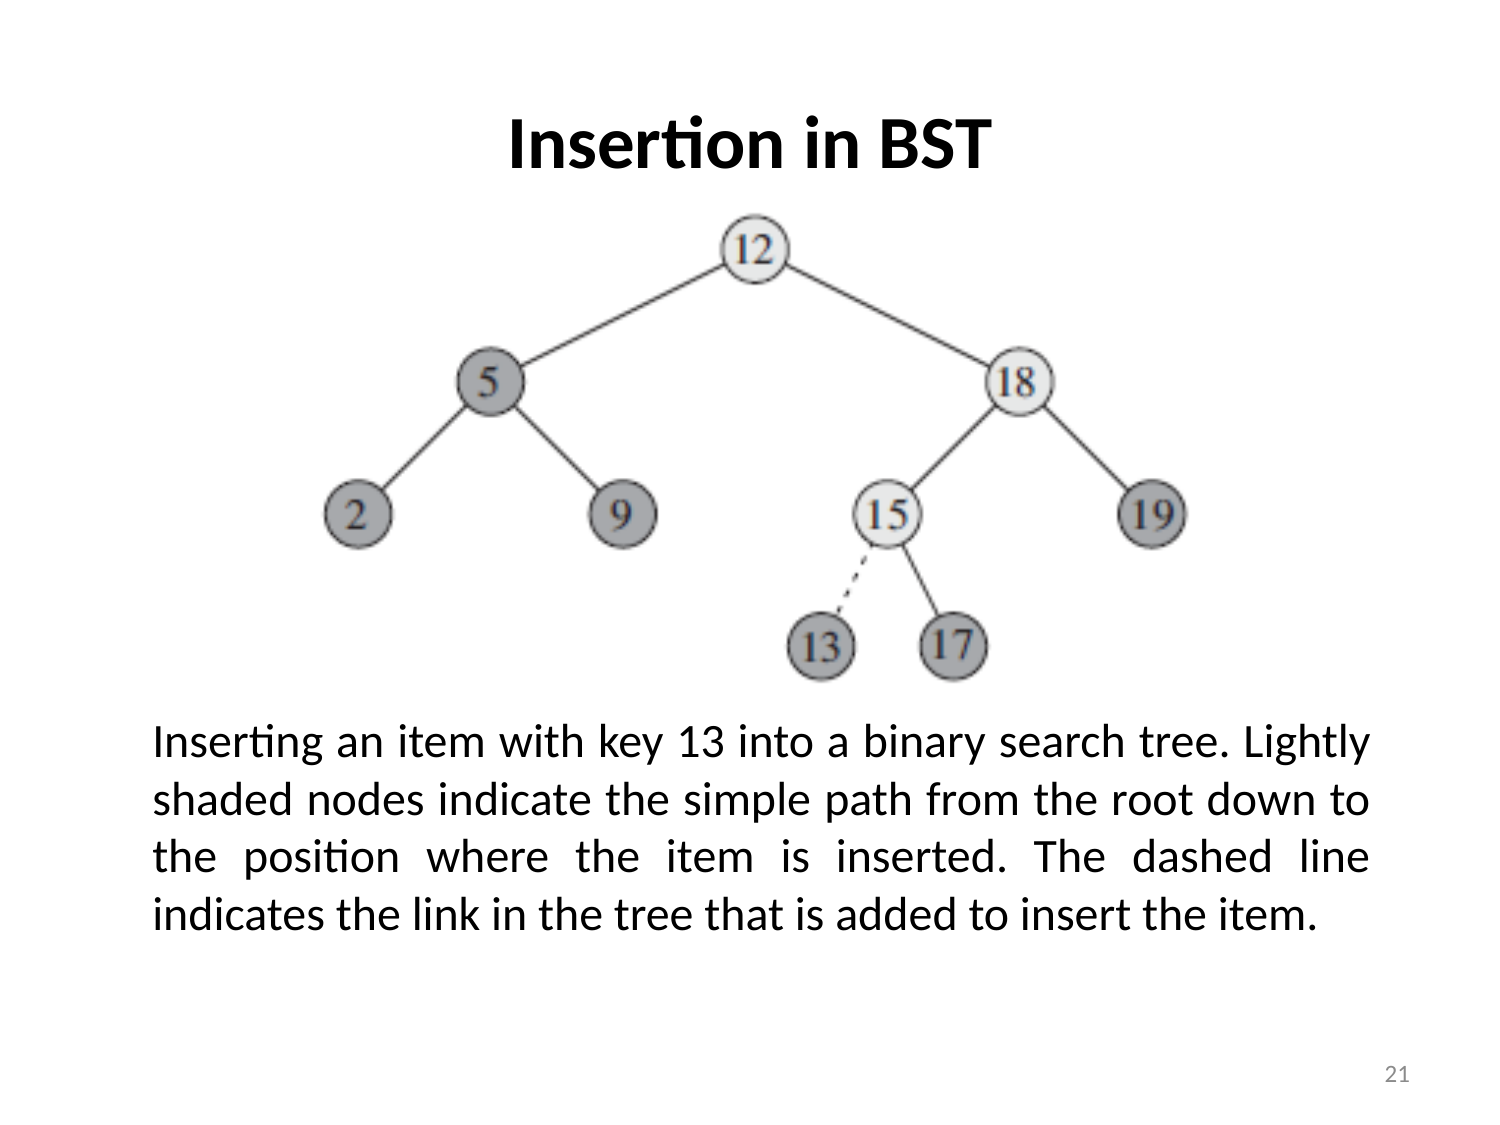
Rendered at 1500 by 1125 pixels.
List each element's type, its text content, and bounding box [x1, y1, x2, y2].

title Insertion in BST [75, 45, 1425, 233]
picture [287, 191, 1198, 705]
text_box Inserting an item with key 13 into a binary search tree. Lightly shaded nodes indicate the simple path from the root down to the position where the item is inserted. The dashed line indicates the link in the tree that is added to insert the item. [137, 702, 1388, 948]
slide_number 21 [1074, 1042, 1425, 1103]
